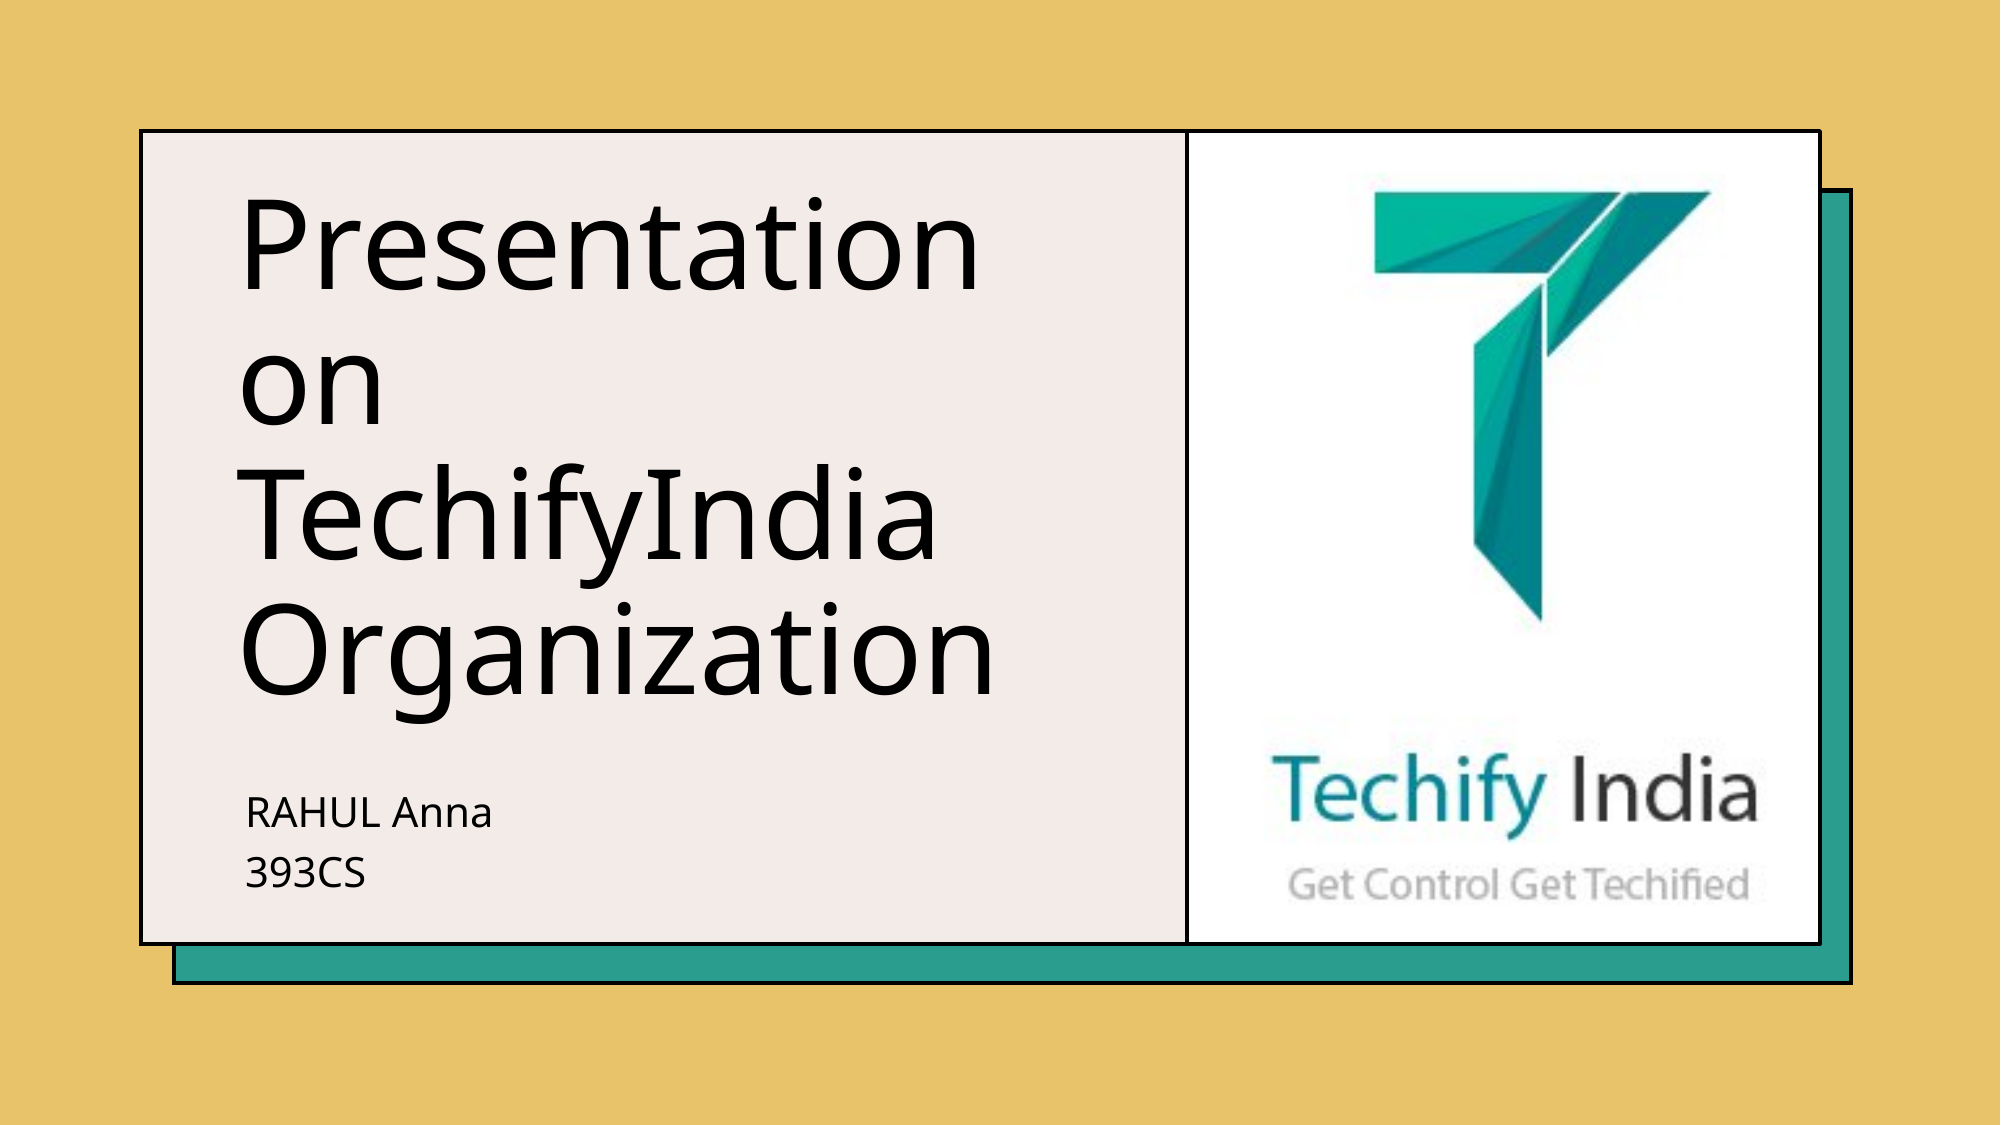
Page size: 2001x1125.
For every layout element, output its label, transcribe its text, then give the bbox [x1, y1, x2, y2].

picture [1188, 133, 1818, 942]
subtitle RAHUL Anna 393CS [221, 767, 1021, 898]
title Presentation on TechifyIndia Organization [221, 181, 1040, 729]
